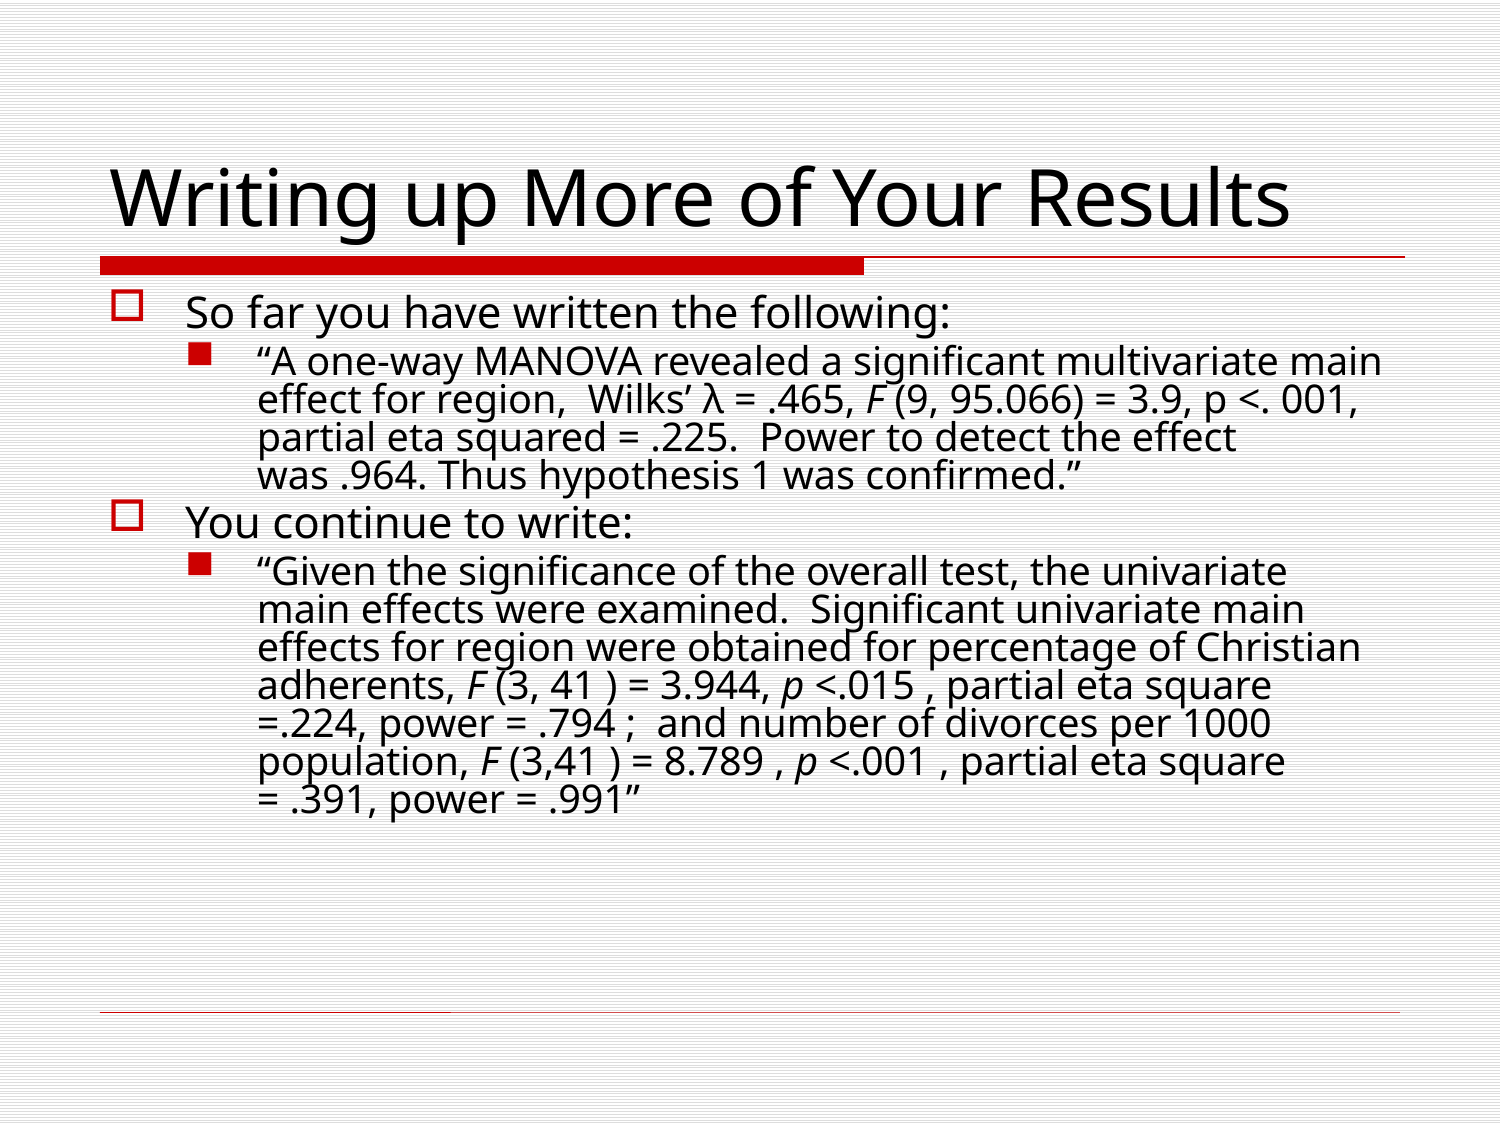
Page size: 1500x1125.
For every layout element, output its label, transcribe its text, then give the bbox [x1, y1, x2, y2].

list So far you have written the following: “A one-way MANOVA revealed a significant multivariate main effect for region, Wilks’ λ = .465, F (9, 95.066) = 3.9, p <. 001, partial eta squared = .225. Power to detect the effect was .964. Thus hypothesis 1 was confirmed.” You continue to write: “Given the significance of the overall test, the univariate main effects were examined. Significant univariate main effects for region were obtained for percentage of Christian adherents, F (3, 41 ) = 3.944, p <.015 , partial eta square =.224, power = .794 ; and number of divorces per 1000 population, F (3,41 ) = 8.789 , p <.001 , partial eta square = .391, power = .991” [92, 287, 1406, 988]
title Writing up More of Your Results [93, 49, 1407, 250]
